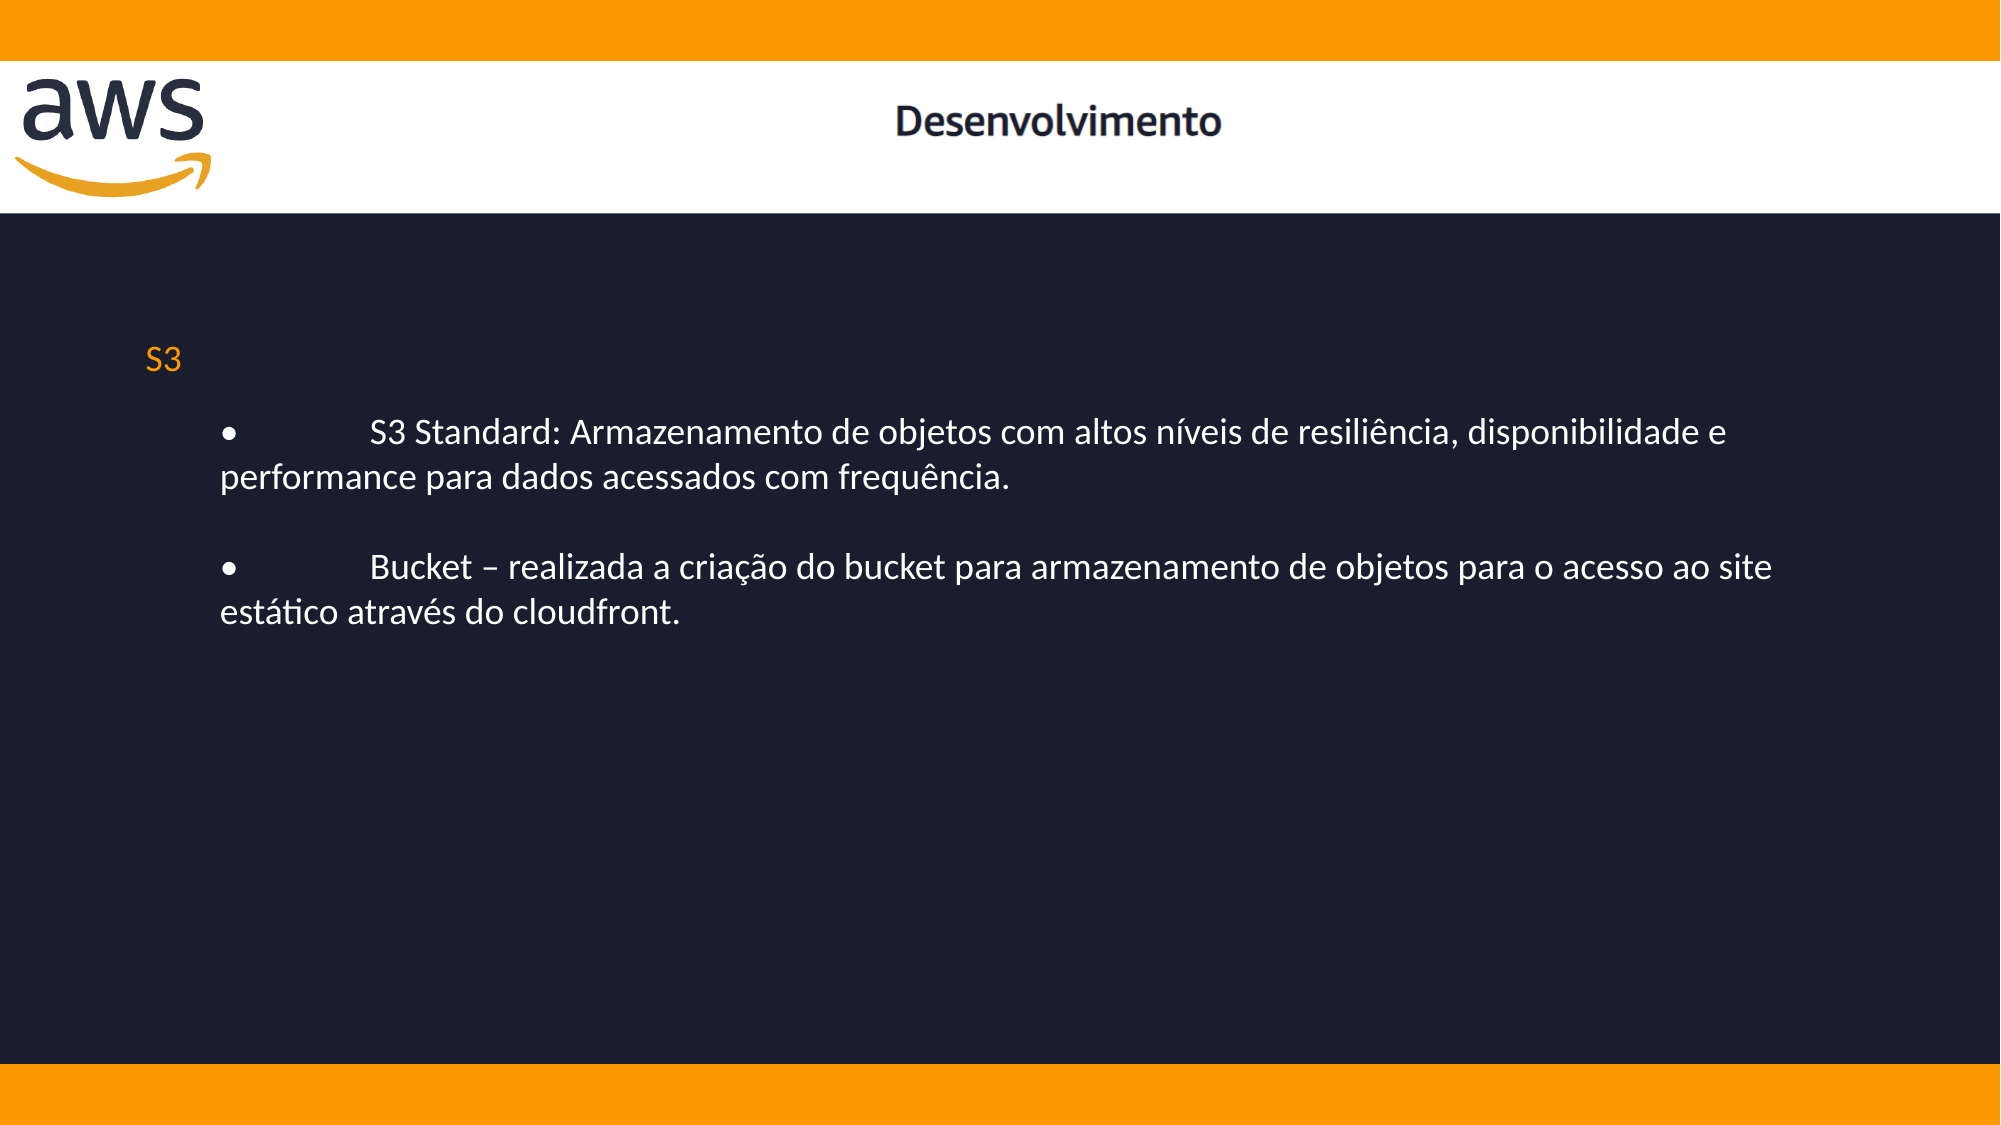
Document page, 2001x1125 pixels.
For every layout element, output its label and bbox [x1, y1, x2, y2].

picture [0, 60, 2000, 1064]
